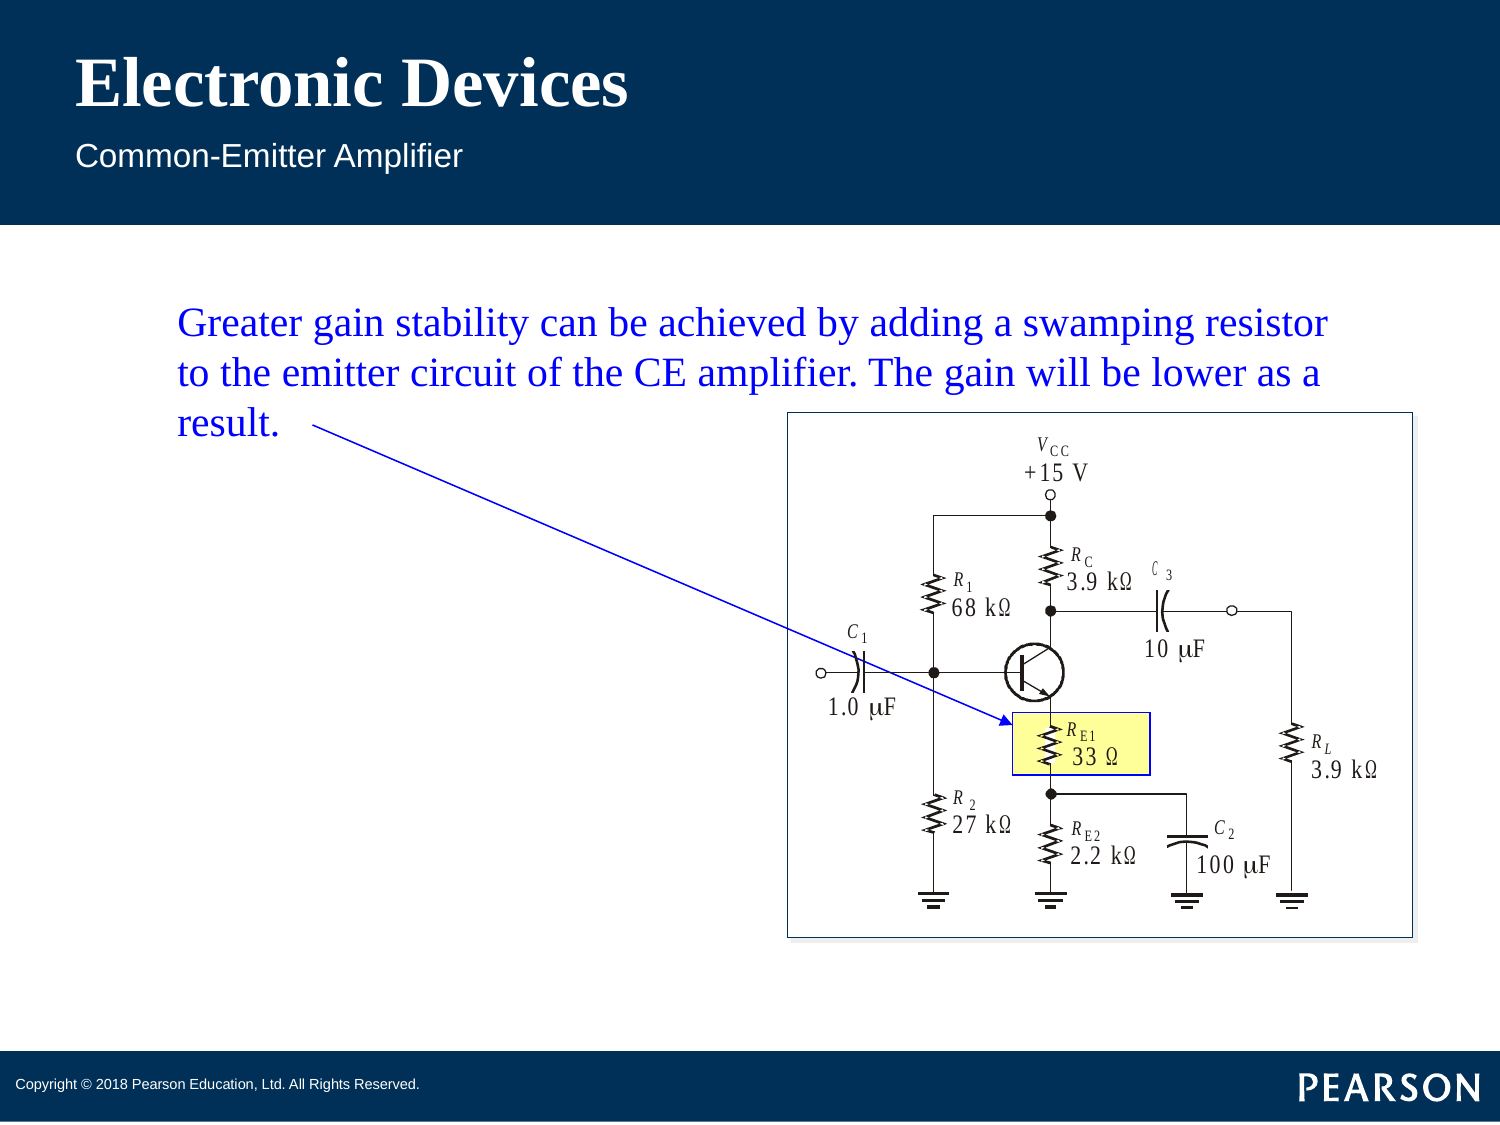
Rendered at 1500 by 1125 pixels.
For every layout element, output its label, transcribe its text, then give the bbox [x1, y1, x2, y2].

text_box Greater gain stability can be achieved by adding a swamping resistor to the emitter circuit of the CE amplifier. The gain will be lower as a result. [162, 287, 1350, 453]
title Electronic Devices [75, 35, 1425, 133]
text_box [312, 424, 1151, 776]
text_box [787, 412, 1413, 938]
list Common-Emitter Amplifier [75, 133, 1425, 200]
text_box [812, 434, 1388, 913]
